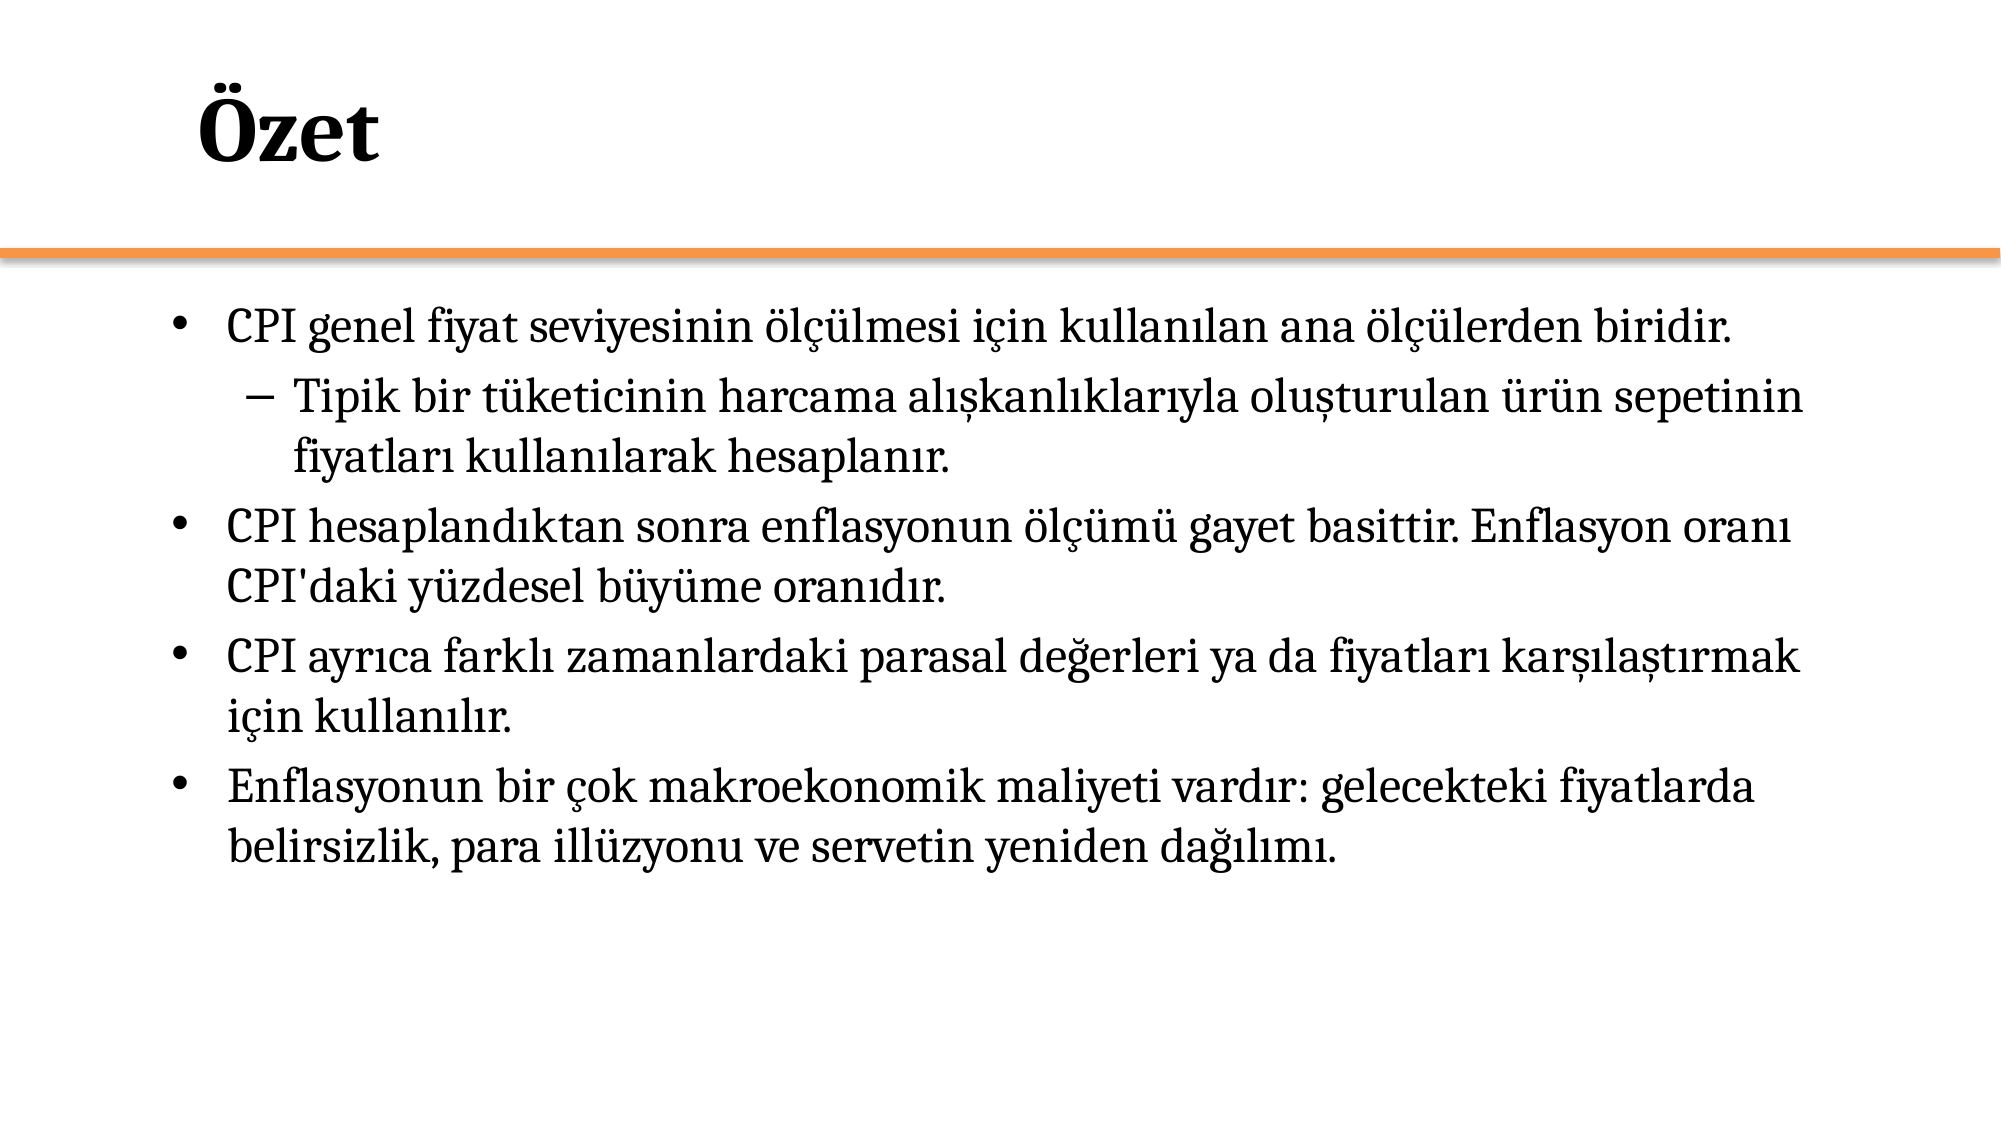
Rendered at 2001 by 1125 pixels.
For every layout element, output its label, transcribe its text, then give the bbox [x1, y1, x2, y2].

title Özet [183, 0, 1534, 251]
list CPI genel fiyat seviyesinin ölçülmesi için kullanılan ana ölçülerden biridir. Tipik bir tüketicinin harcama alışkanlıklarıyla oluşturulan ürün sepetinin fiyatları kullanılarak hesaplanır. CPI hesaplandıktan sonra enflasyonun ölçümü gayet basittir. Enflasyon oranı CPI'daki yüzdesel büyüme oranıdır. CPI ayrıca farklı zamanlardaki parasal değerleri ya da fiyatları karşılaştırmak için kullanılır. Enflasyonun bir çok makroekonomik maliyeti vardır: gelecekteki fiyatlarda belirsizlik, para illüzyonu ve servetin yeniden dağılımı. [156, 285, 1844, 1089]
